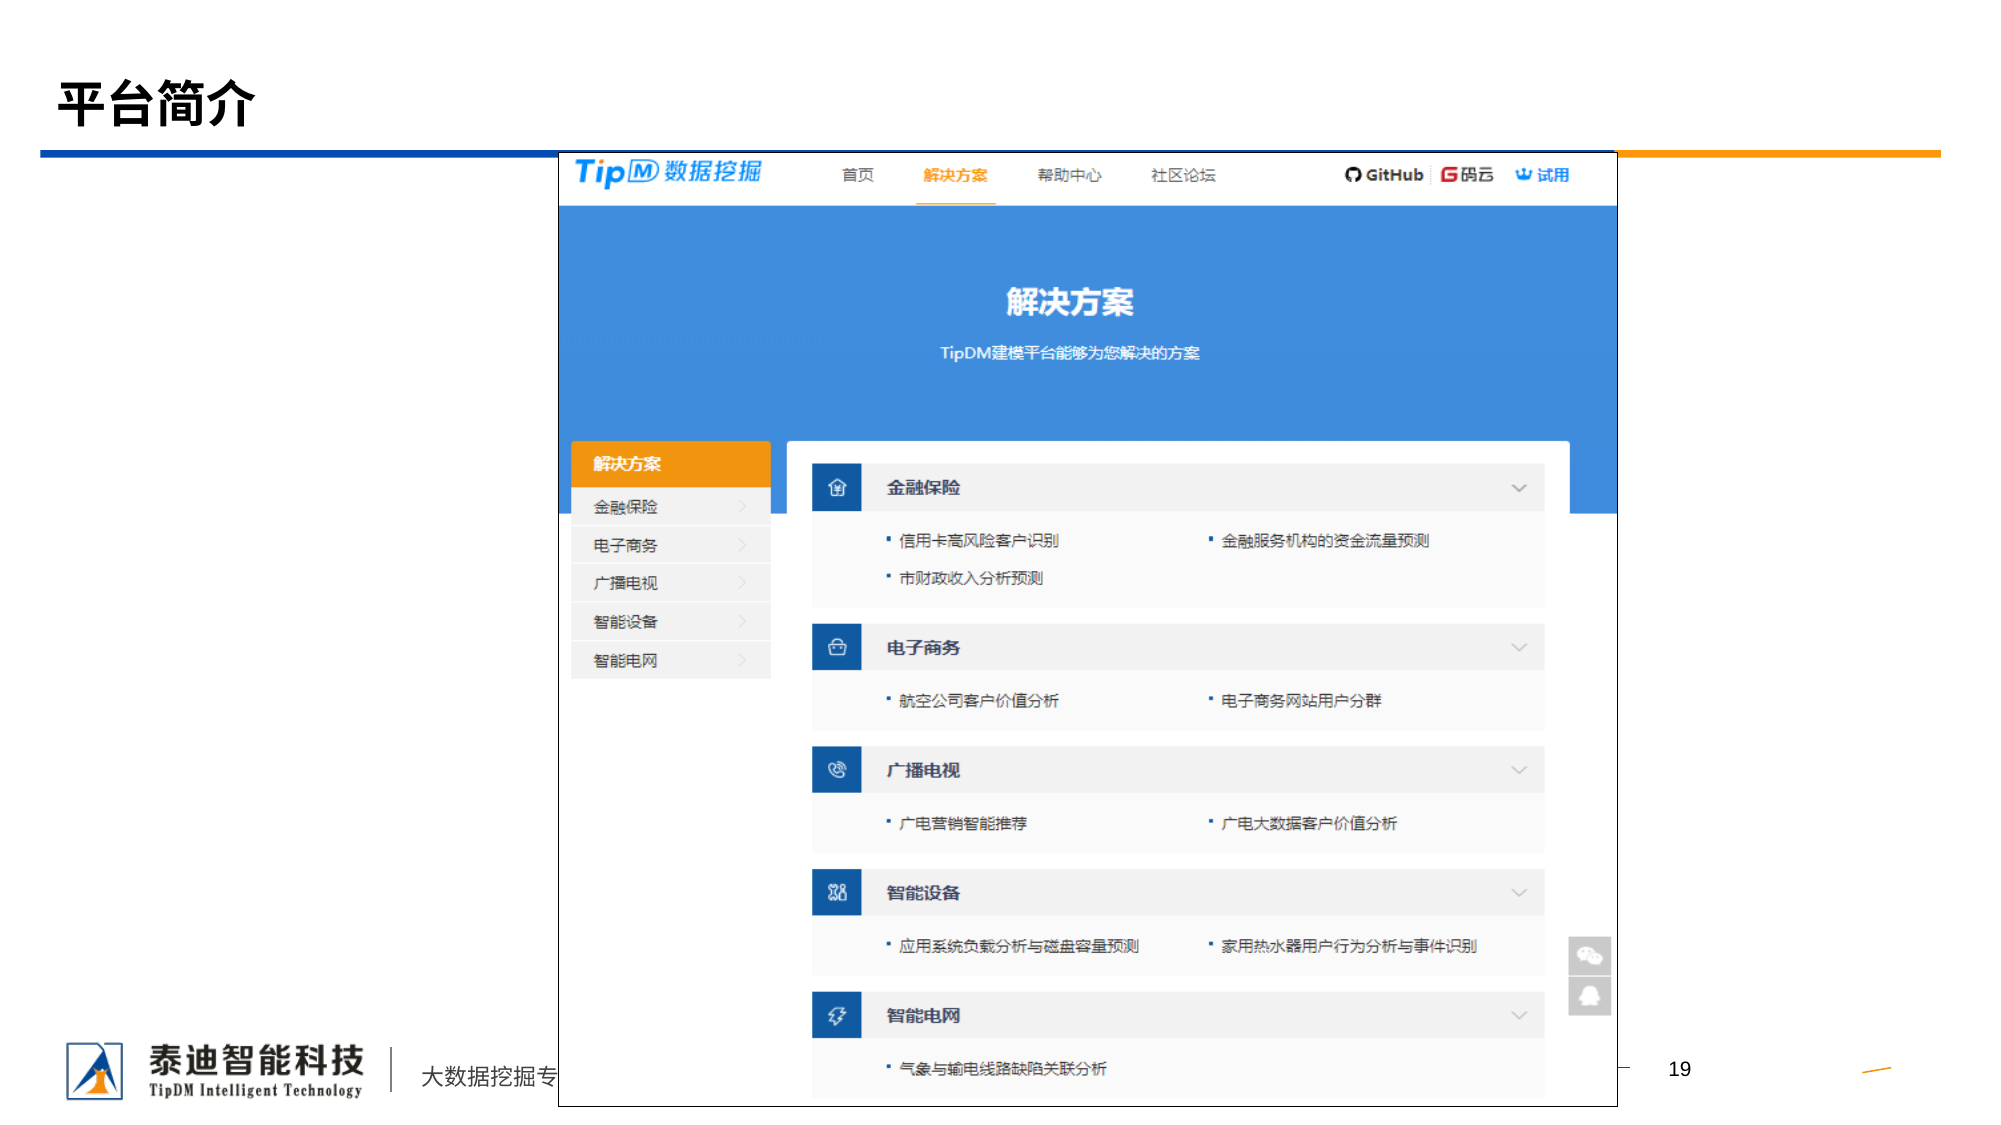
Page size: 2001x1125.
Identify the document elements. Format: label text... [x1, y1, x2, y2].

picture [557, 152, 1618, 1107]
title 平台简介 [41, 58, 1843, 146]
picture [62, 1028, 368, 1107]
